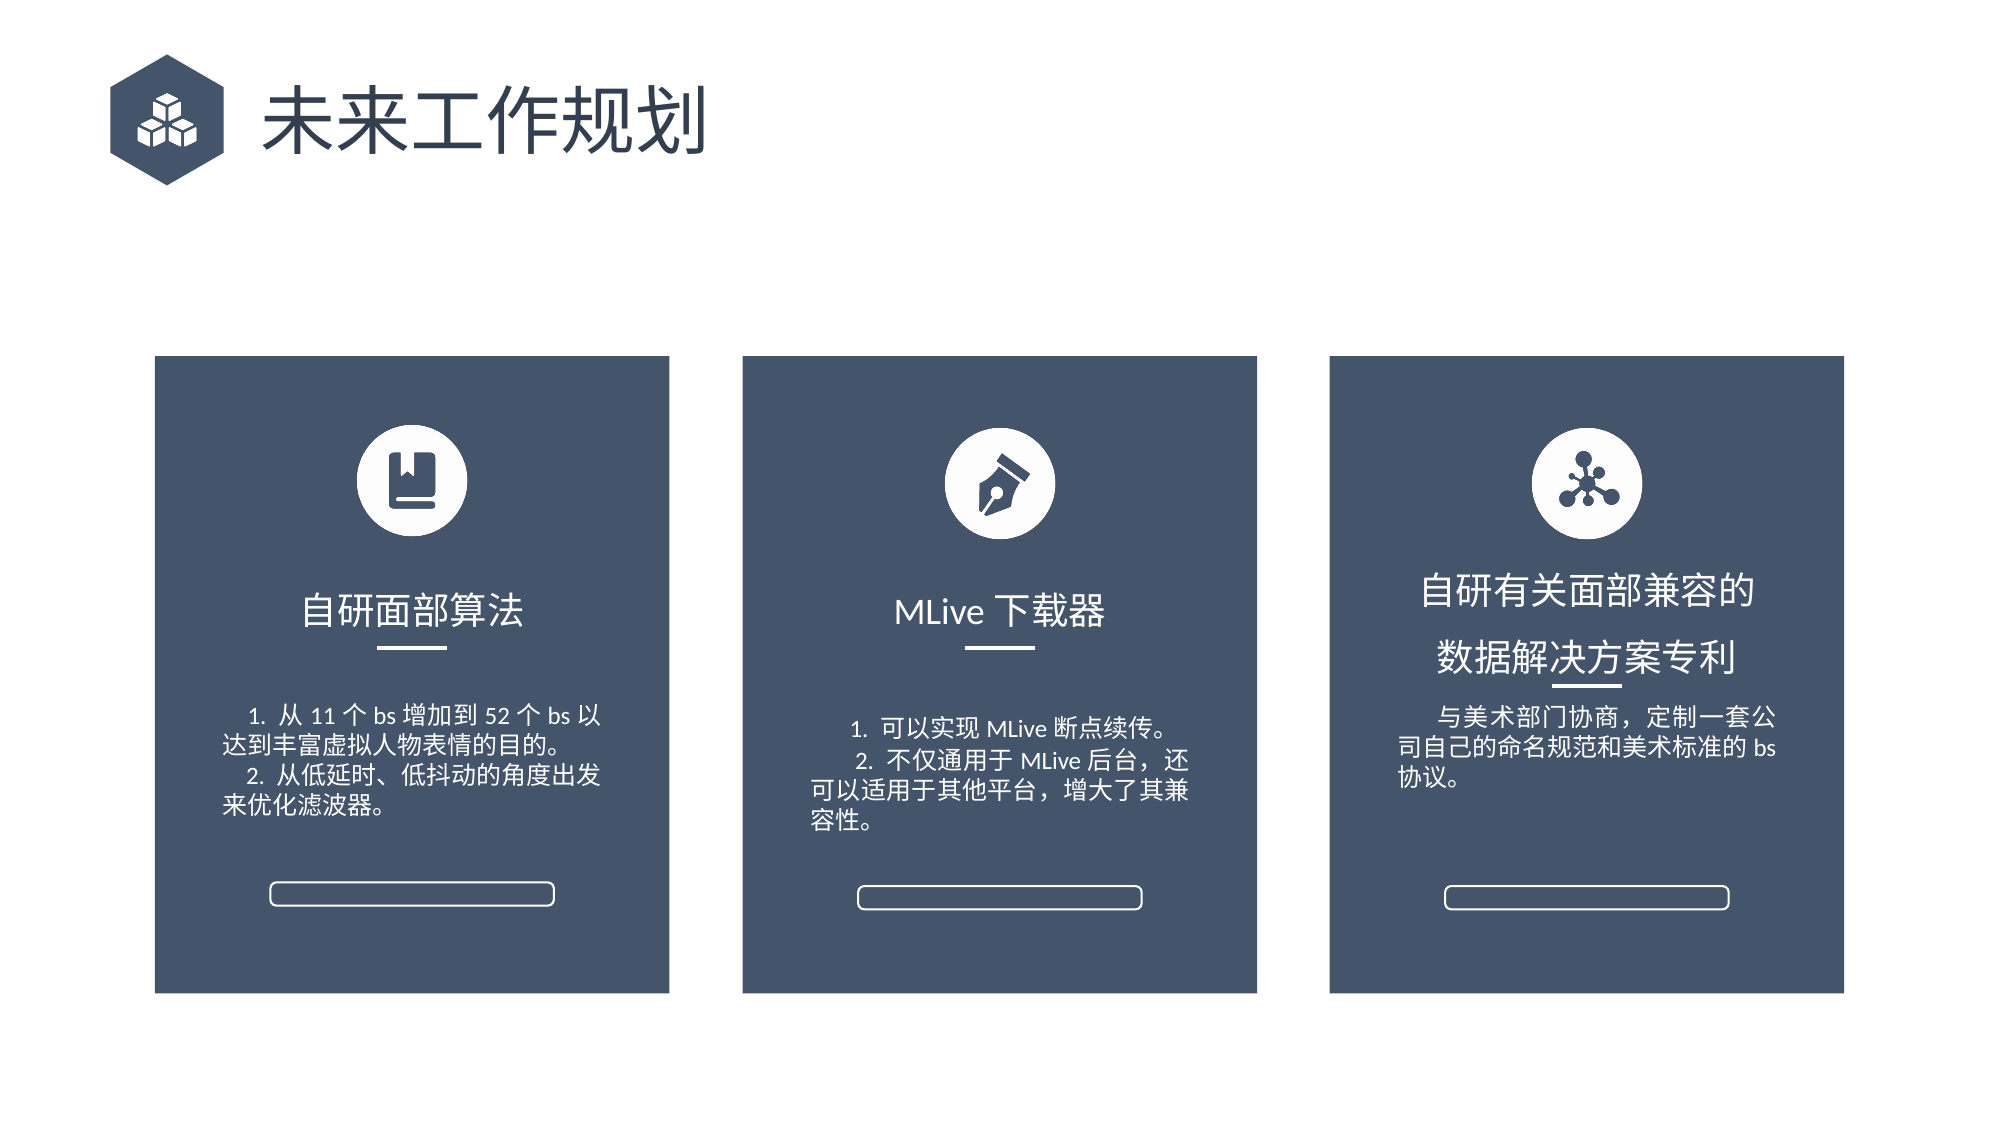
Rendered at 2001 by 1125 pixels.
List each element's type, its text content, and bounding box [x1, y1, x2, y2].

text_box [101, 63, 233, 177]
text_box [154, 356, 670, 994]
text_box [1329, 356, 1845, 994]
text_box 未来工作规划 [228, 66, 743, 211]
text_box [742, 356, 1258, 994]
